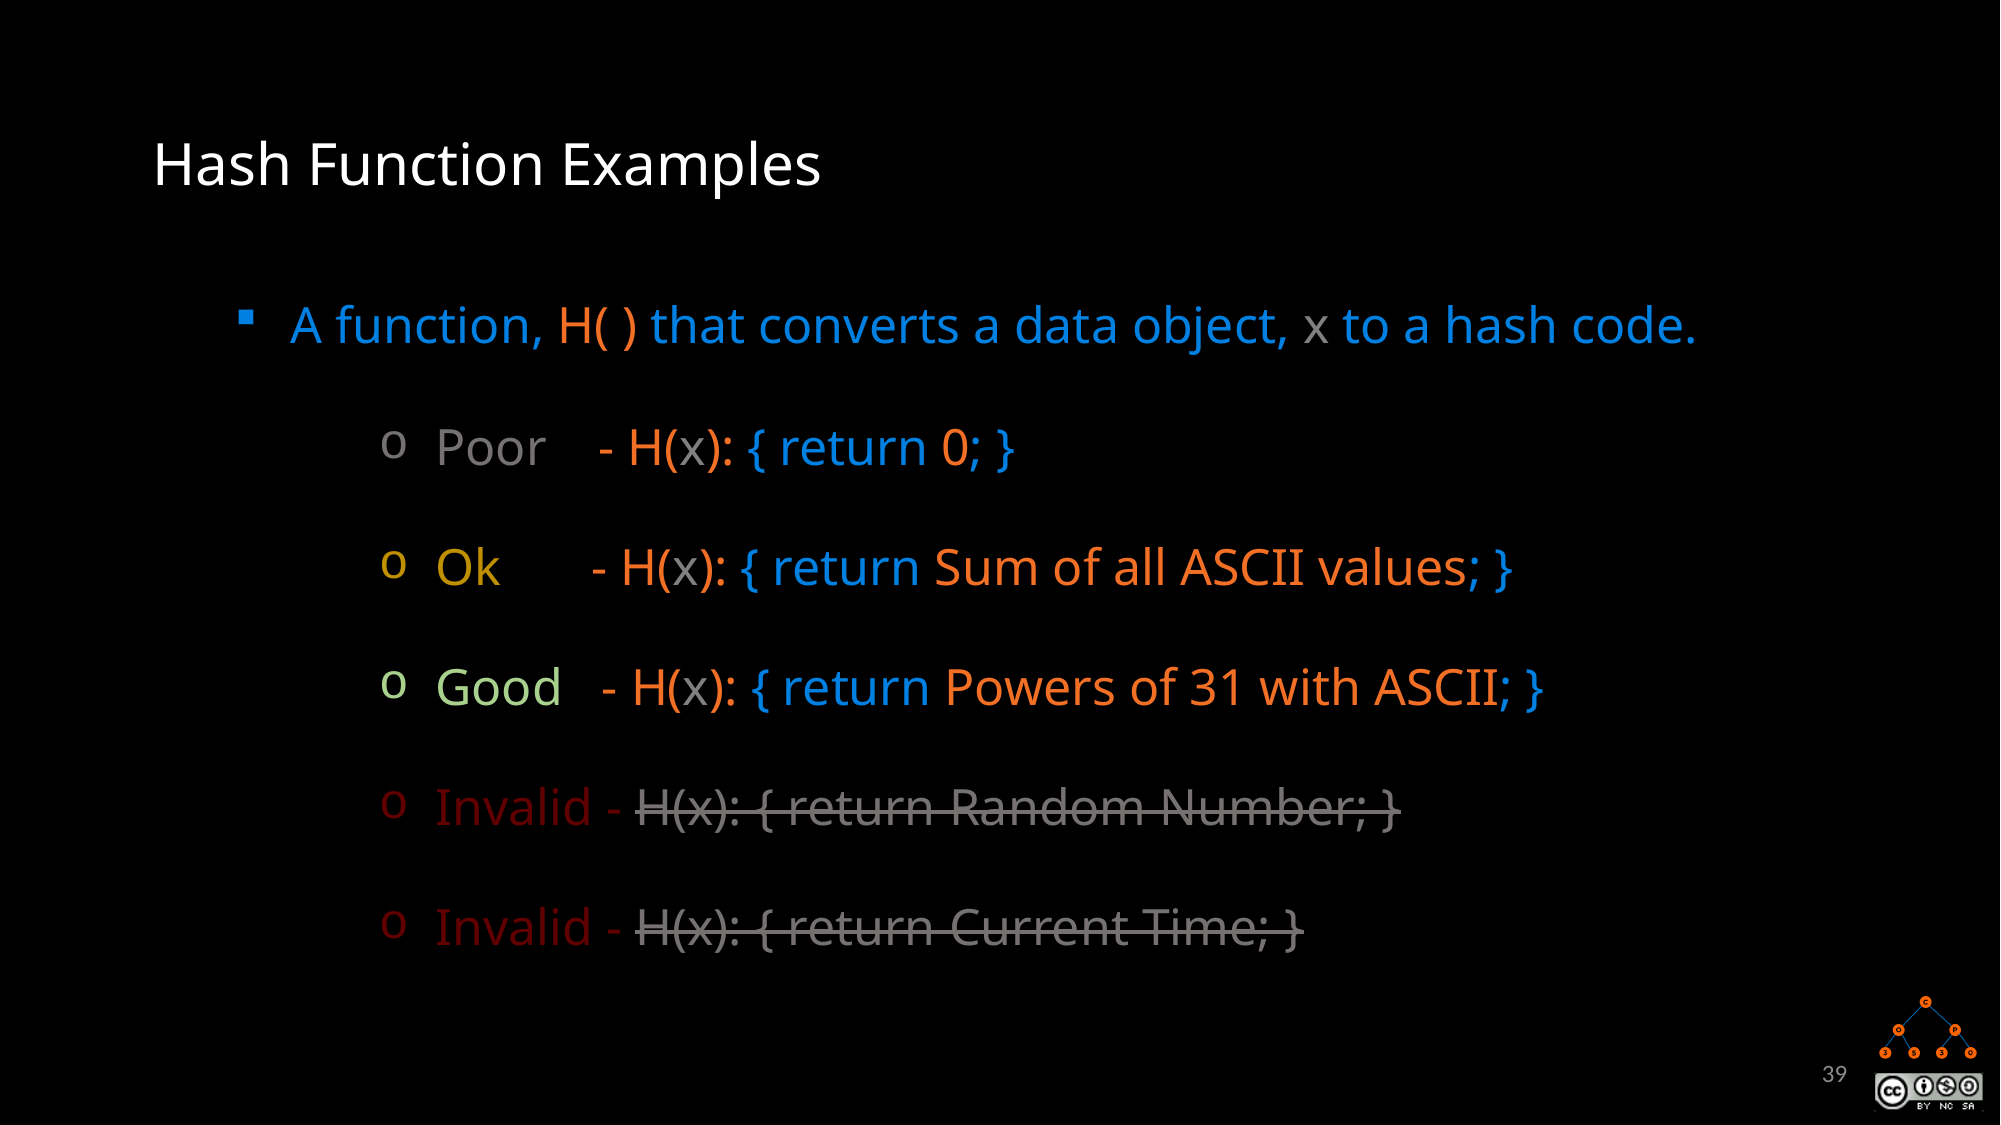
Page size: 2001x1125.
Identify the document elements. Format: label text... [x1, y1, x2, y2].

slide_number 39 [1412, 1042, 1859, 1103]
text_box A function, H( ) that converts a data object, x to a hash code. [219, 286, 1875, 472]
title Hash Function Examples [137, 53, 1863, 271]
text_box Poor - H(x): { return 0; } Ok - H(x): { return Sum of all ASCII values; } Good - H(x): { return Powers of 31 with ASCII; } Invalid - H(x): { return Random Number; } Invalid - H(x): { return Current Time; } [289, 408, 1833, 1023]
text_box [1859, 988, 1998, 1112]
